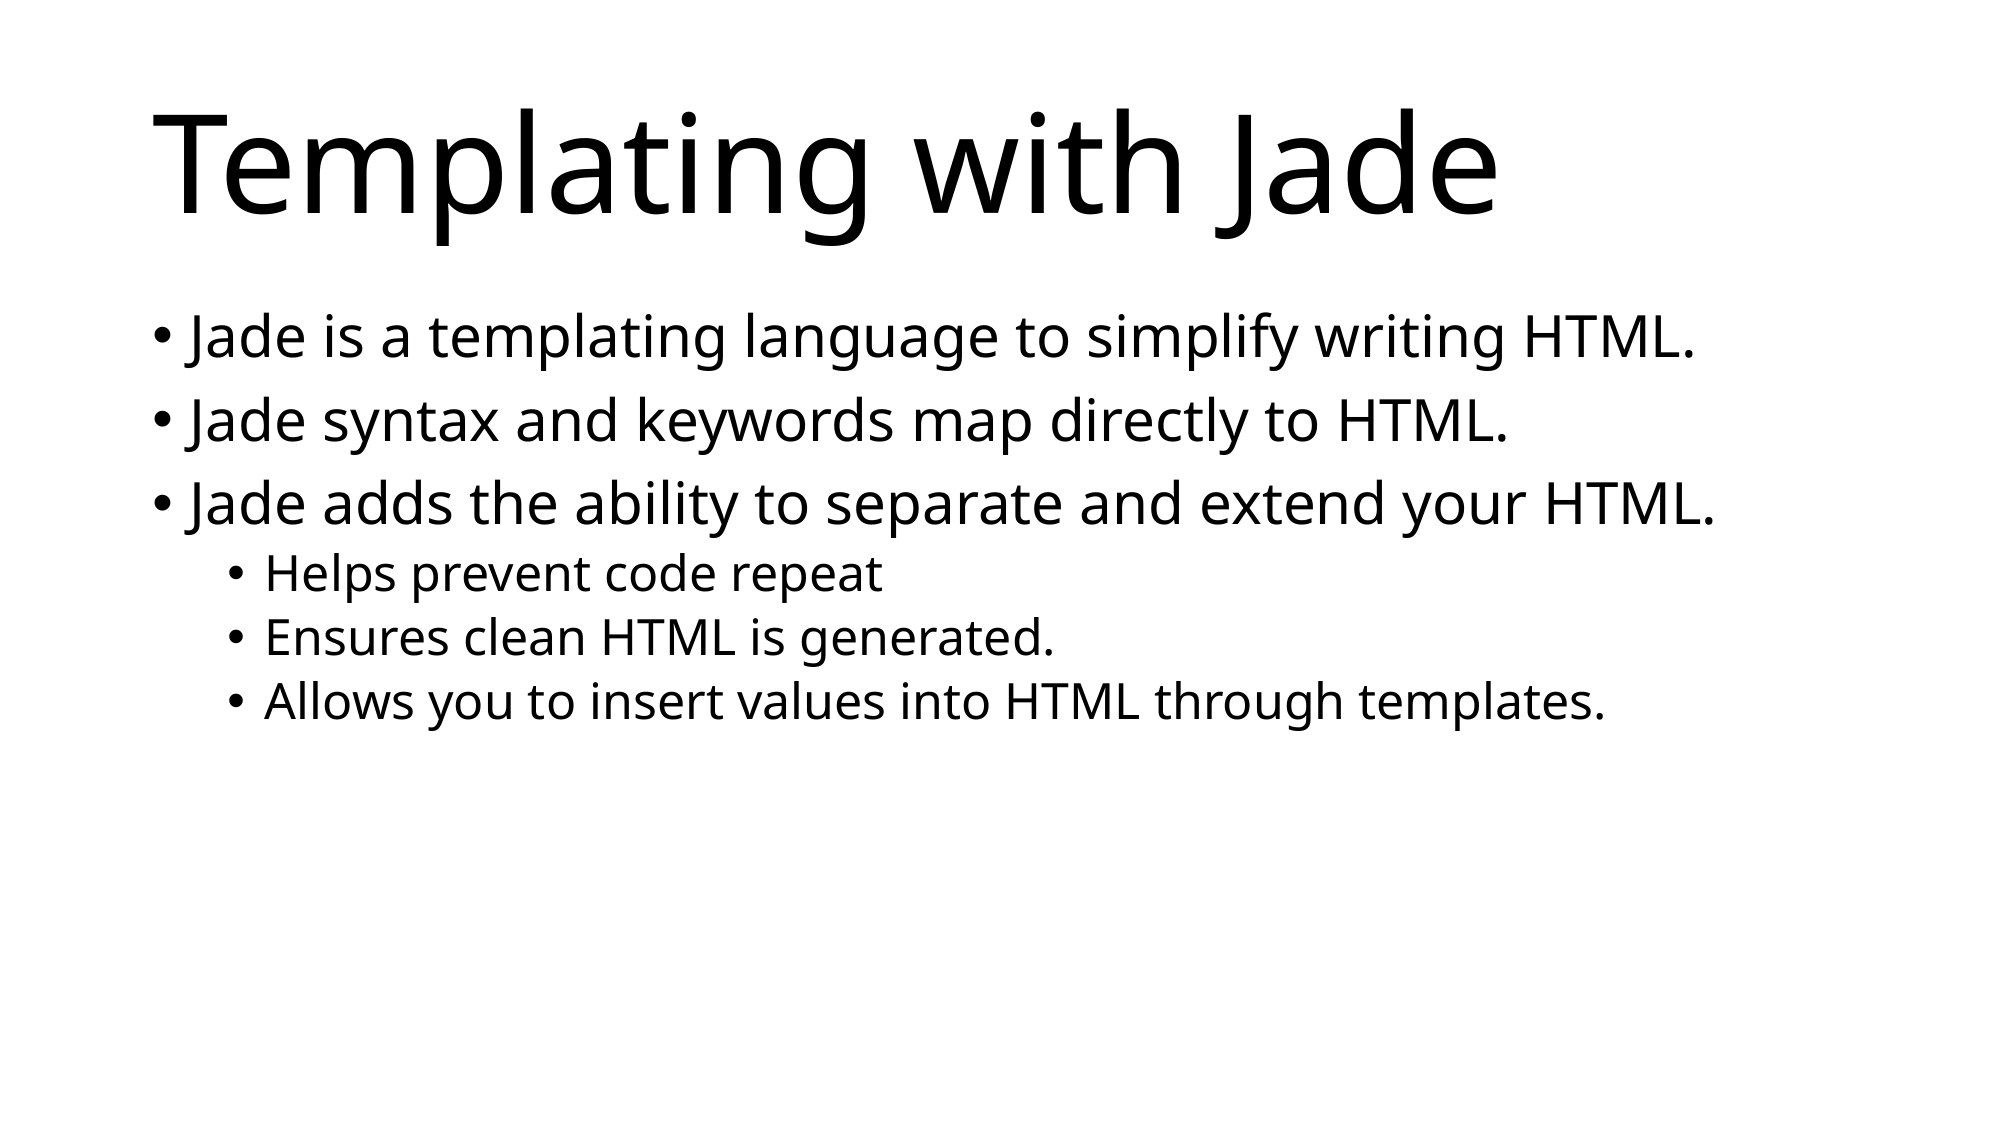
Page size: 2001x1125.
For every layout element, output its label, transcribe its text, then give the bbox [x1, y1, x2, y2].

list Jade is a templating language to simplify writing HTML. Jade syntax and keywords map directly to HTML. Jade adds the ability to separate and extend your HTML. Helps prevent code repeat Ensures clean HTML is generated. Allows you to insert values into HTML through templates. [137, 299, 1863, 1014]
title Templating with Jade [137, 59, 1863, 278]
